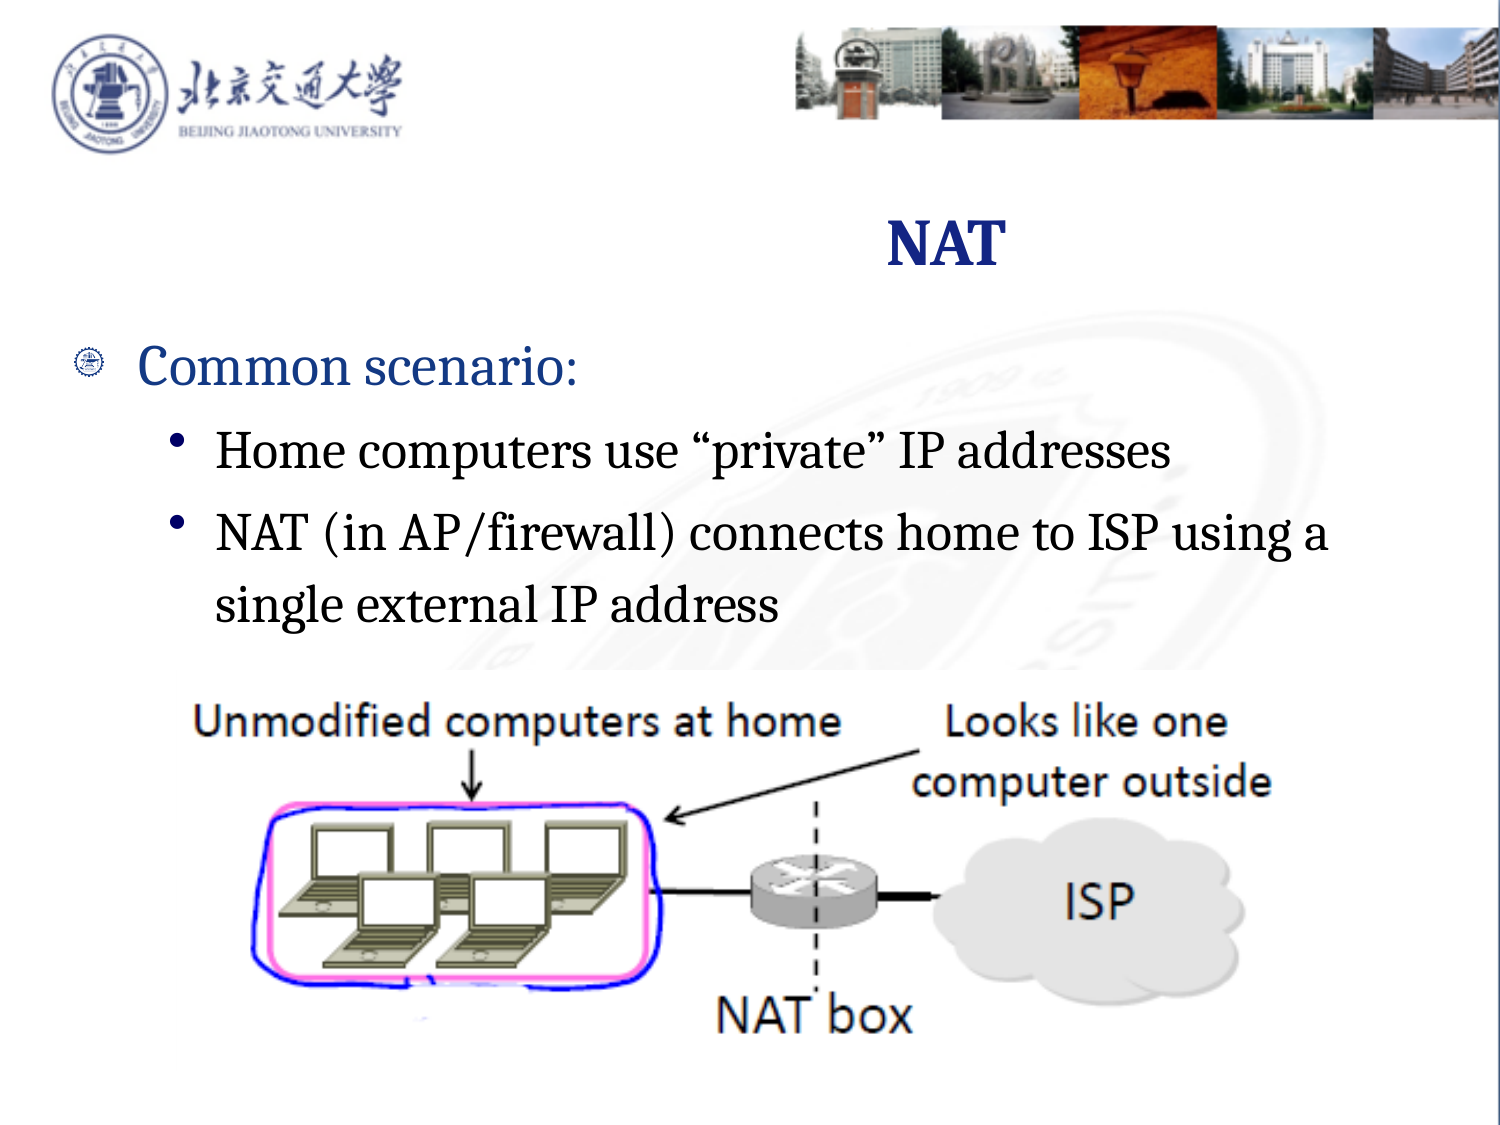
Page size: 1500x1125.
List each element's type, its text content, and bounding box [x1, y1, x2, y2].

text_box NAT [637, 191, 1256, 287]
text_box Common scenario: Home computers use “private” IP addresses NAT (in AP/firewall) connects home to ISP using a single external IP address [49, 312, 1426, 1025]
picture [0, 0, 1500, 1125]
